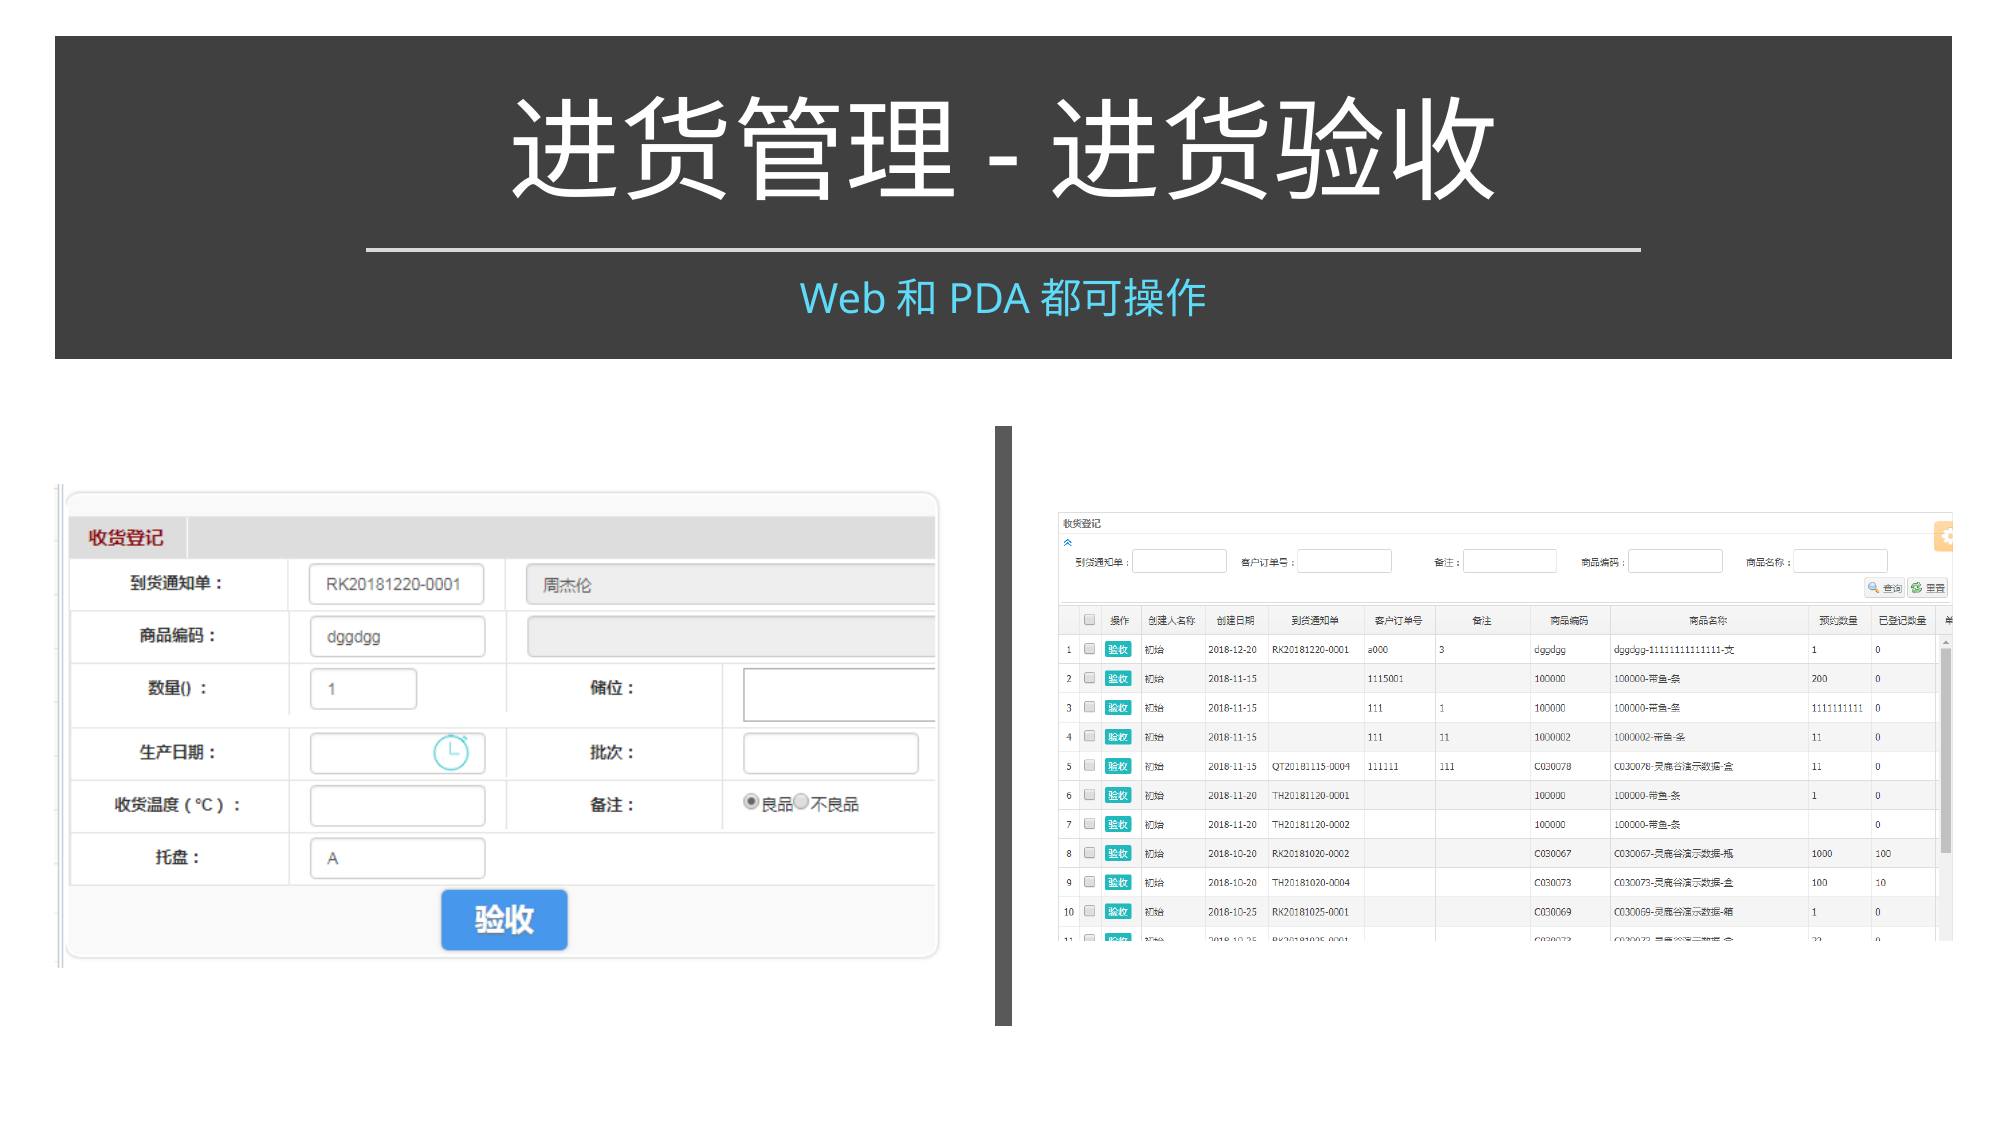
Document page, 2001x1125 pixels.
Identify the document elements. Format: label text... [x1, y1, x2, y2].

subtitle Web和PDA都可操作 [253, 269, 1754, 339]
picture [54, 484, 950, 968]
title 进货管理-进货验收 [89, 71, 1917, 224]
text_box [64, 45, 1942, 350]
picture [1057, 511, 1953, 941]
